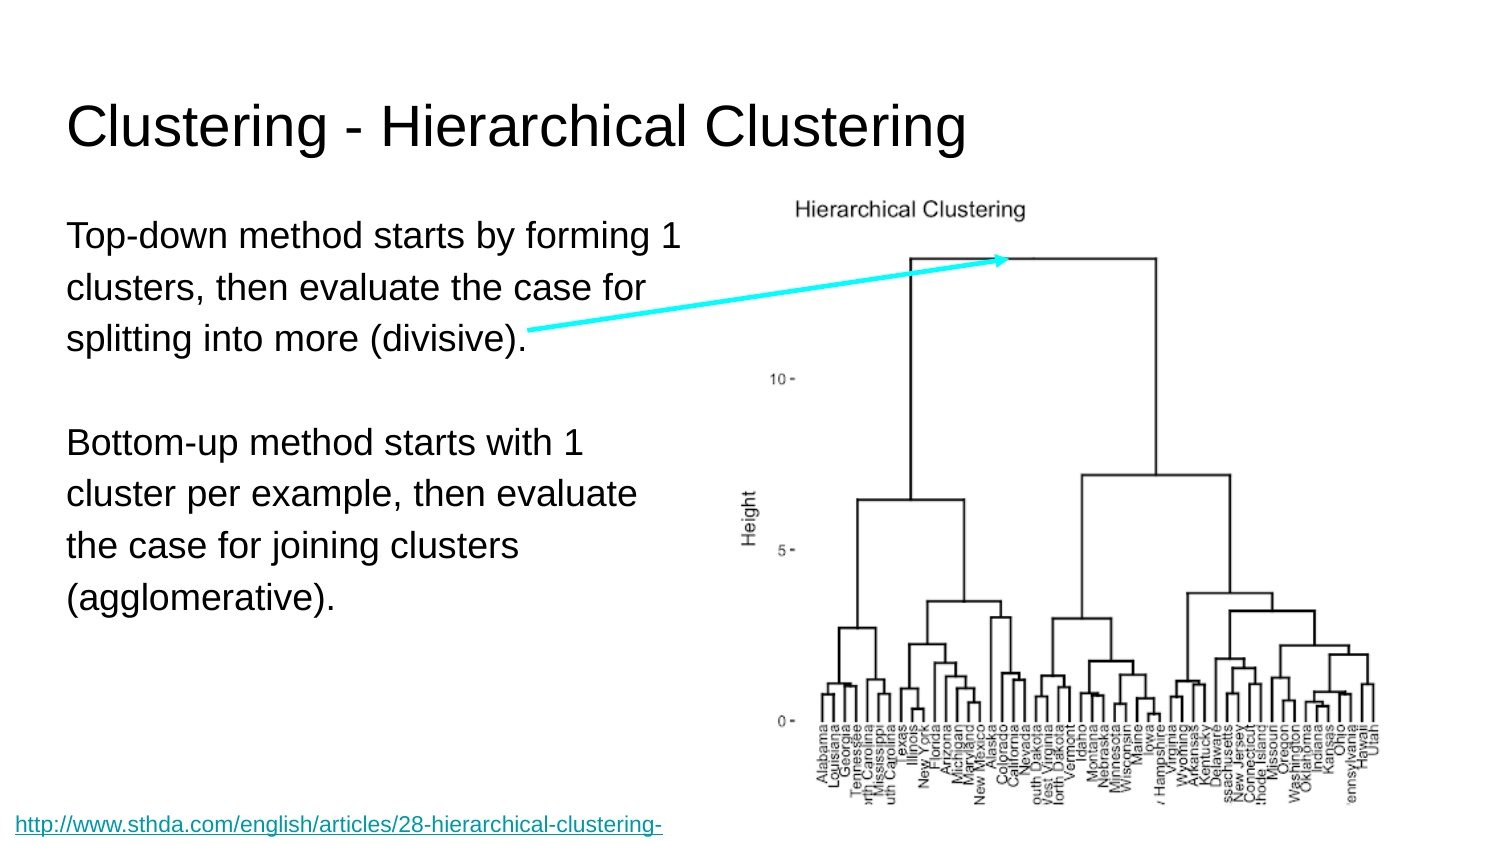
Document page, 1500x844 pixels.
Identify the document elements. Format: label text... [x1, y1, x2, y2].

list Top-down method starts by forming 1 clusters, then evaluate the case for splitting into more (divisive). Bottom-up method starts with 1 cluster per example, then evaluate the case for joining clusters (agglomerative). [51, 189, 708, 750]
picture [732, 191, 1410, 819]
text_box http://www.sthda.com/english/articles/28-hierarchical-clustering- [0, 794, 849, 844]
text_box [527, 258, 1010, 331]
title Clustering - Hierarchical Clustering [51, 72, 1449, 167]
